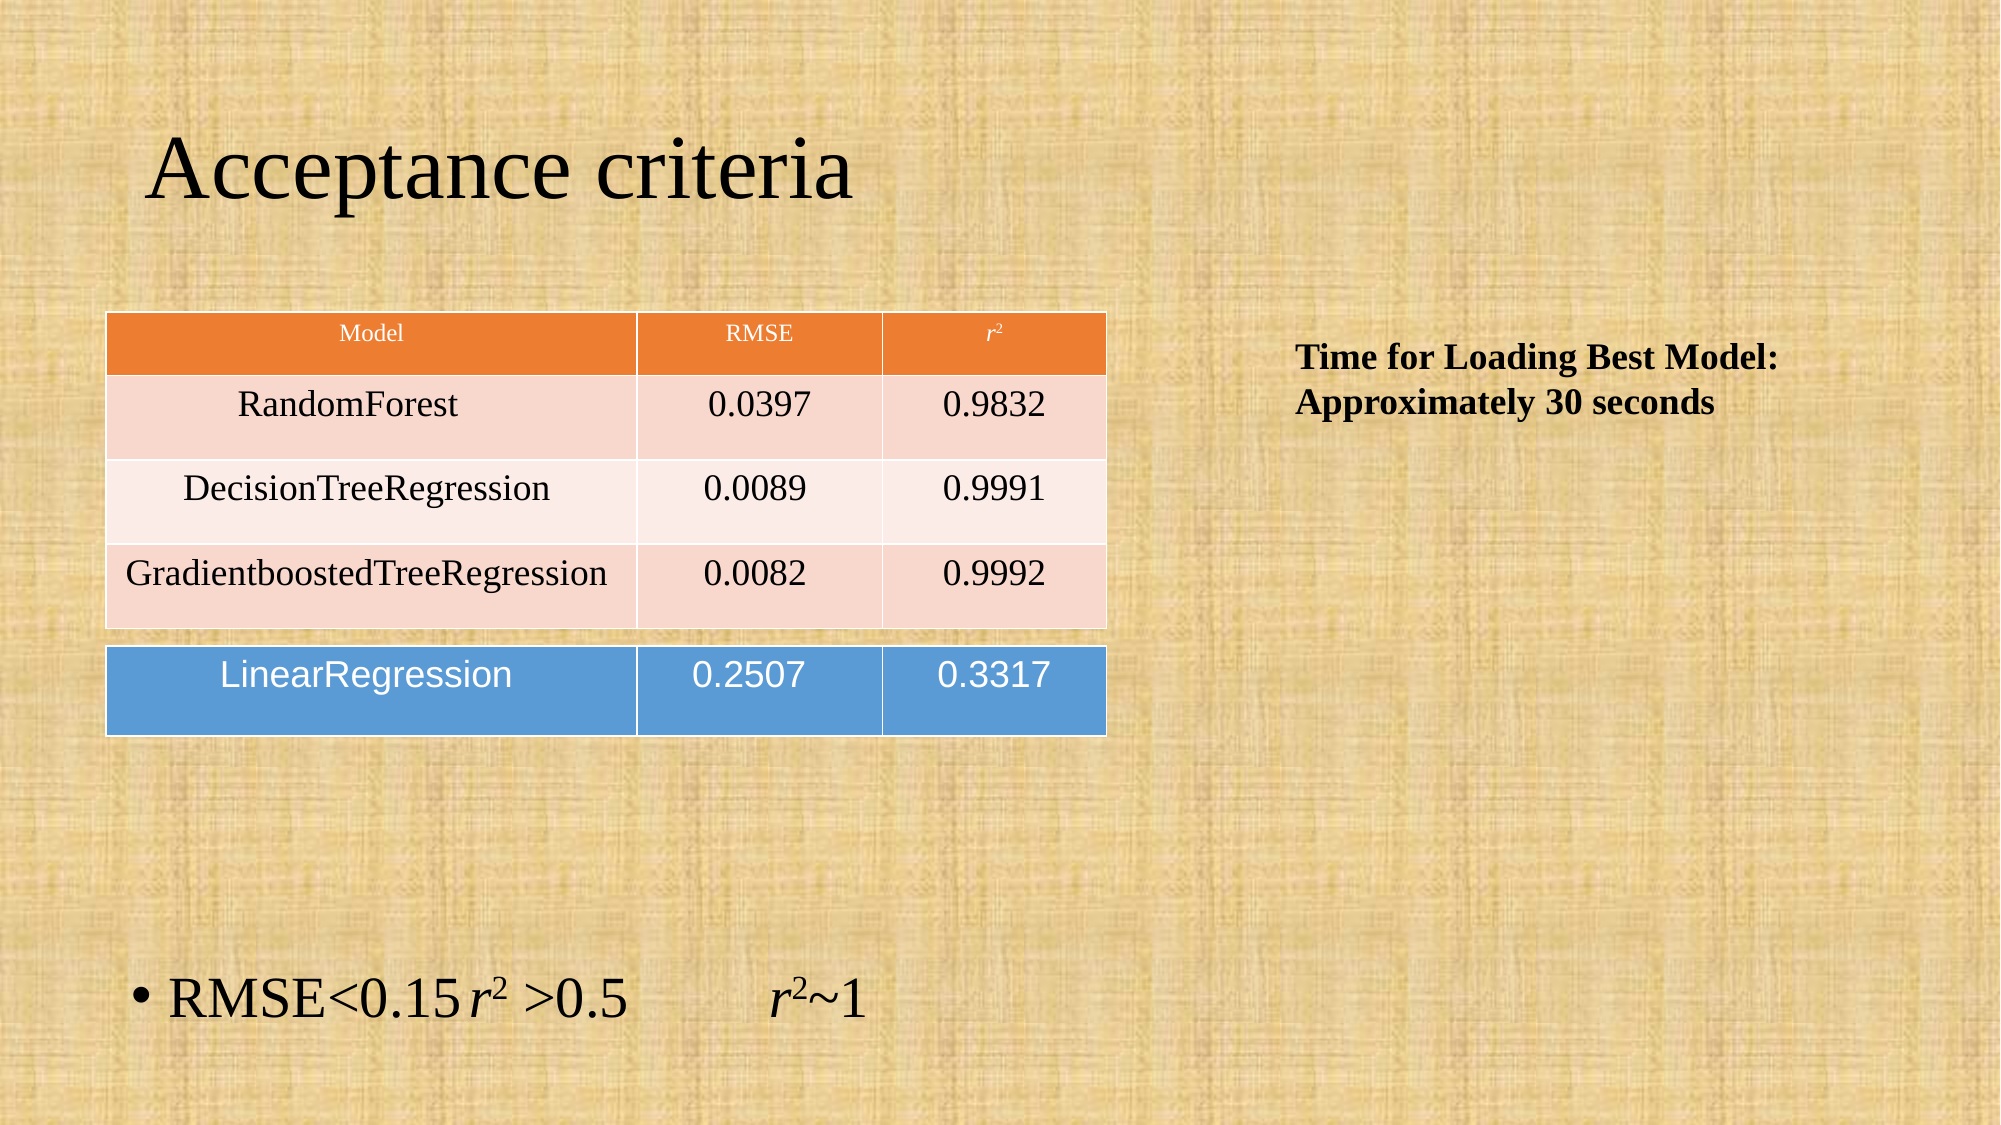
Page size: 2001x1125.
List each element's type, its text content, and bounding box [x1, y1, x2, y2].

table_cell RandomForest [107, 376, 636, 459]
table_cell 0.0397 [638, 376, 882, 459]
table_header LinearRegression [107, 647, 636, 735]
table_header Model [107, 313, 636, 375]
table_header r2 [883, 313, 1106, 375]
table_cell DecisionTreeRegression [107, 461, 636, 543]
list RMSE<0.15 r2 >0.5 r2~1 [123, 868, 1850, 1039]
table_cell 0.9832 [883, 376, 1106, 459]
table_cell 0.9992 [883, 545, 1106, 628]
table_header 0.2507 [638, 647, 882, 735]
text_box Time for Loading Best Model: Approximately 30 seconds [1280, 324, 1805, 430]
picture [0, 0, 2001, 1125]
table_cell 0.0089 [638, 461, 882, 543]
table_cell GradientboostedTreeRegression [107, 545, 636, 628]
table_header RMSE [638, 313, 882, 375]
table_cell 0.9991 [883, 461, 1106, 543]
table_header 0.3317 [883, 647, 1106, 735]
table_cell 0.0082 [638, 545, 882, 628]
title Acceptance criteria [136, 59, 1863, 278]
